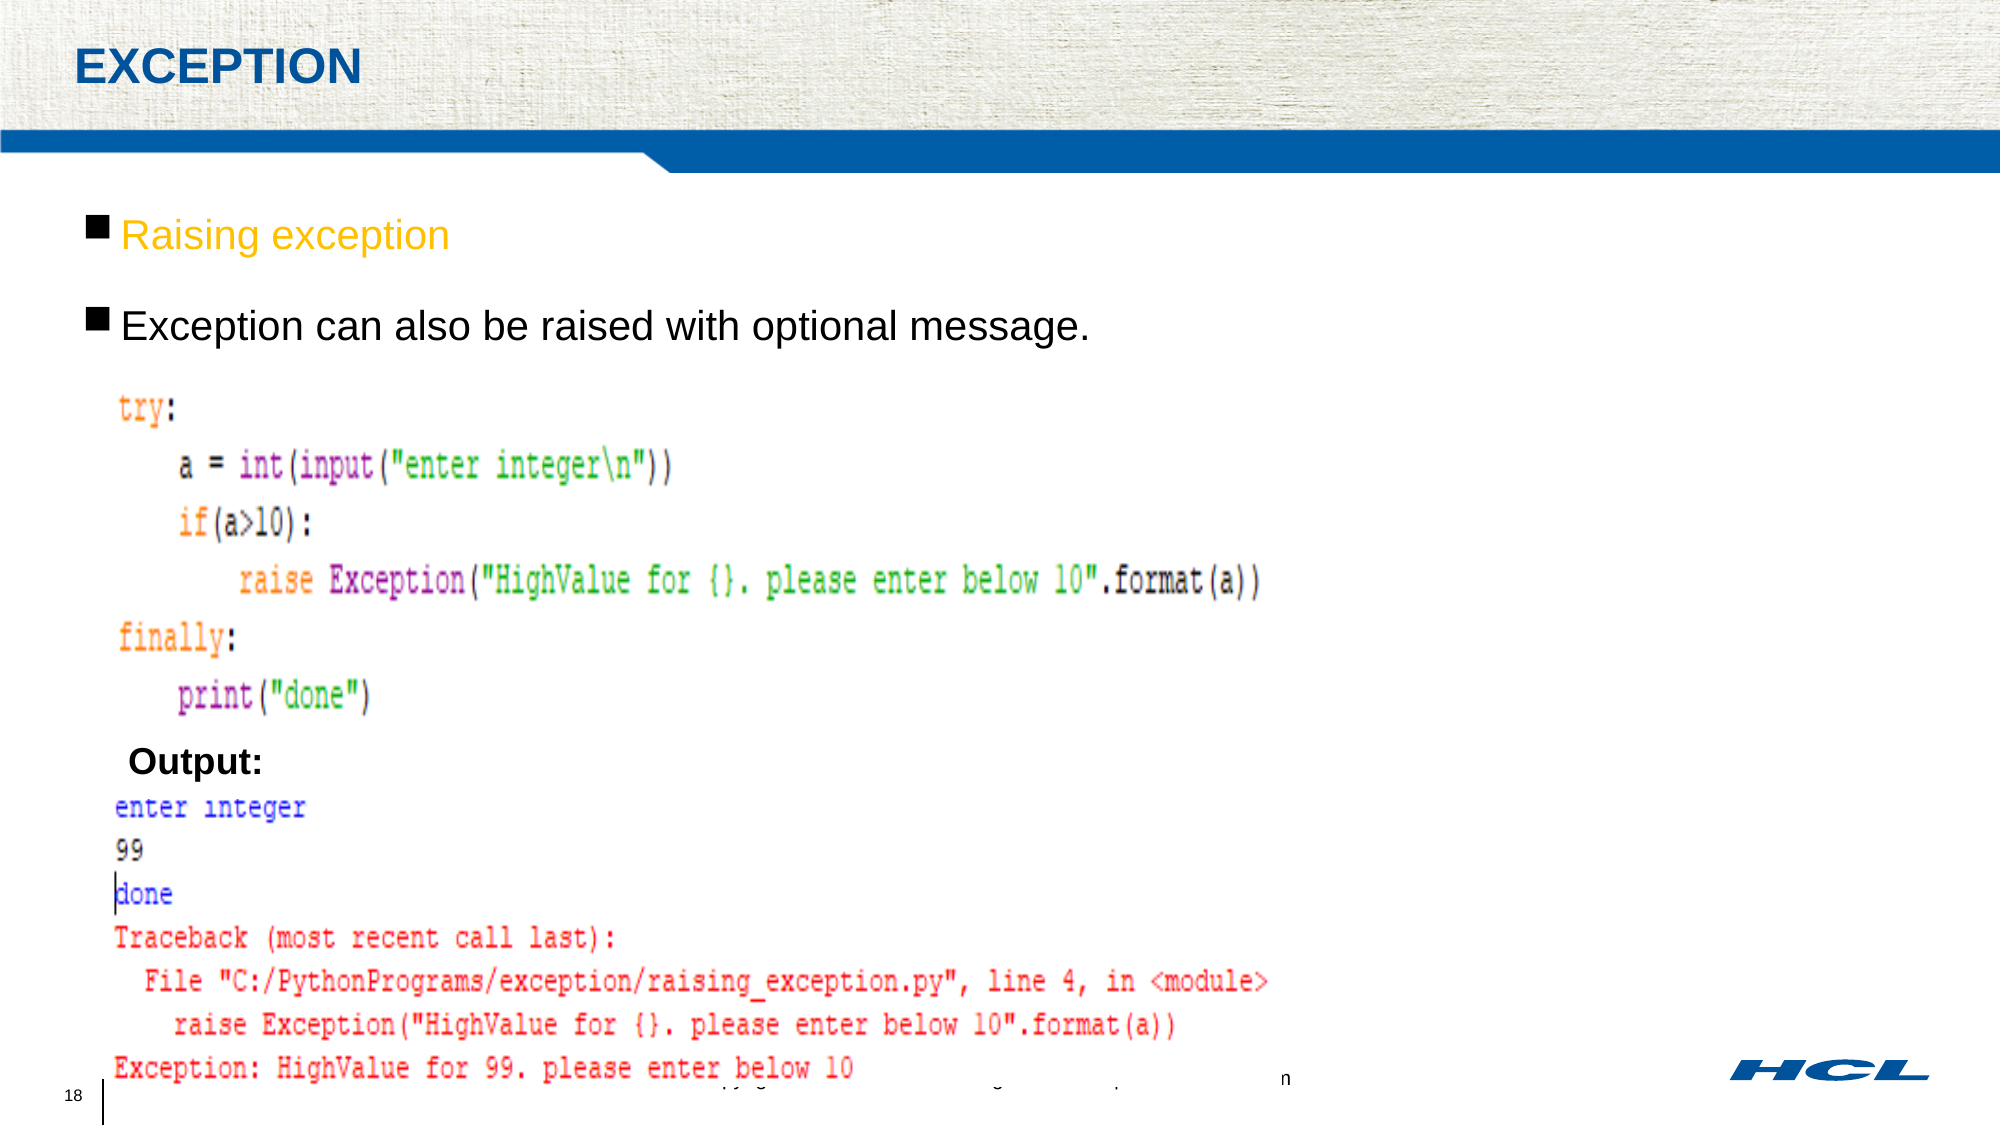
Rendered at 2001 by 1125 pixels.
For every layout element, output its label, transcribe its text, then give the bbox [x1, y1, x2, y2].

title exception [66, 2, 1934, 126]
picture [113, 393, 1282, 750]
picture [113, 799, 1282, 1087]
picture [0, 0, 2000, 173]
list Raising exception Exception can also be raised with optional message. [66, 200, 1934, 943]
text_box Output: [113, 757, 469, 790]
